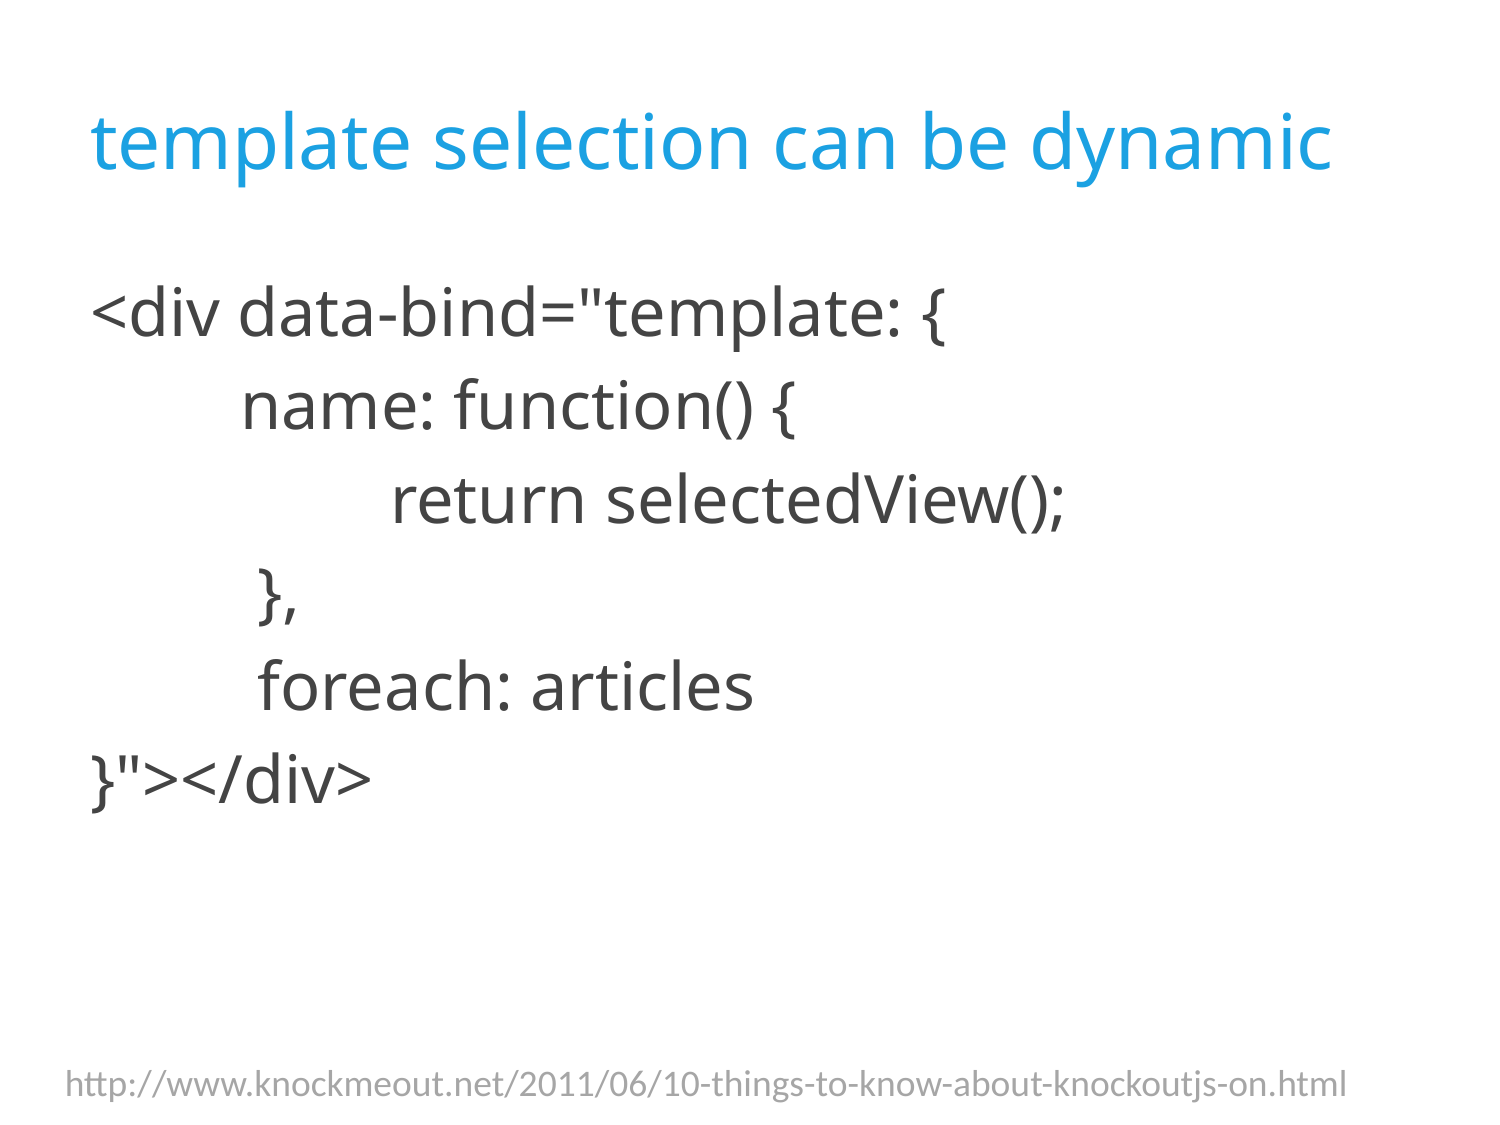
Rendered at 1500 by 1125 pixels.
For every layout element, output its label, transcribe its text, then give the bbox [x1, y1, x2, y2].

text_box http://www.knockmeout.net/2011/06/10-things-to-know-about-knockoutjs-on.html [49, 1051, 1463, 1112]
list <div data-bind="template: { name: function() { return selectedView(); }, foreach: articles }"></div> [75, 262, 1425, 1005]
title template selection can be dynamic [75, 45, 1425, 233]
